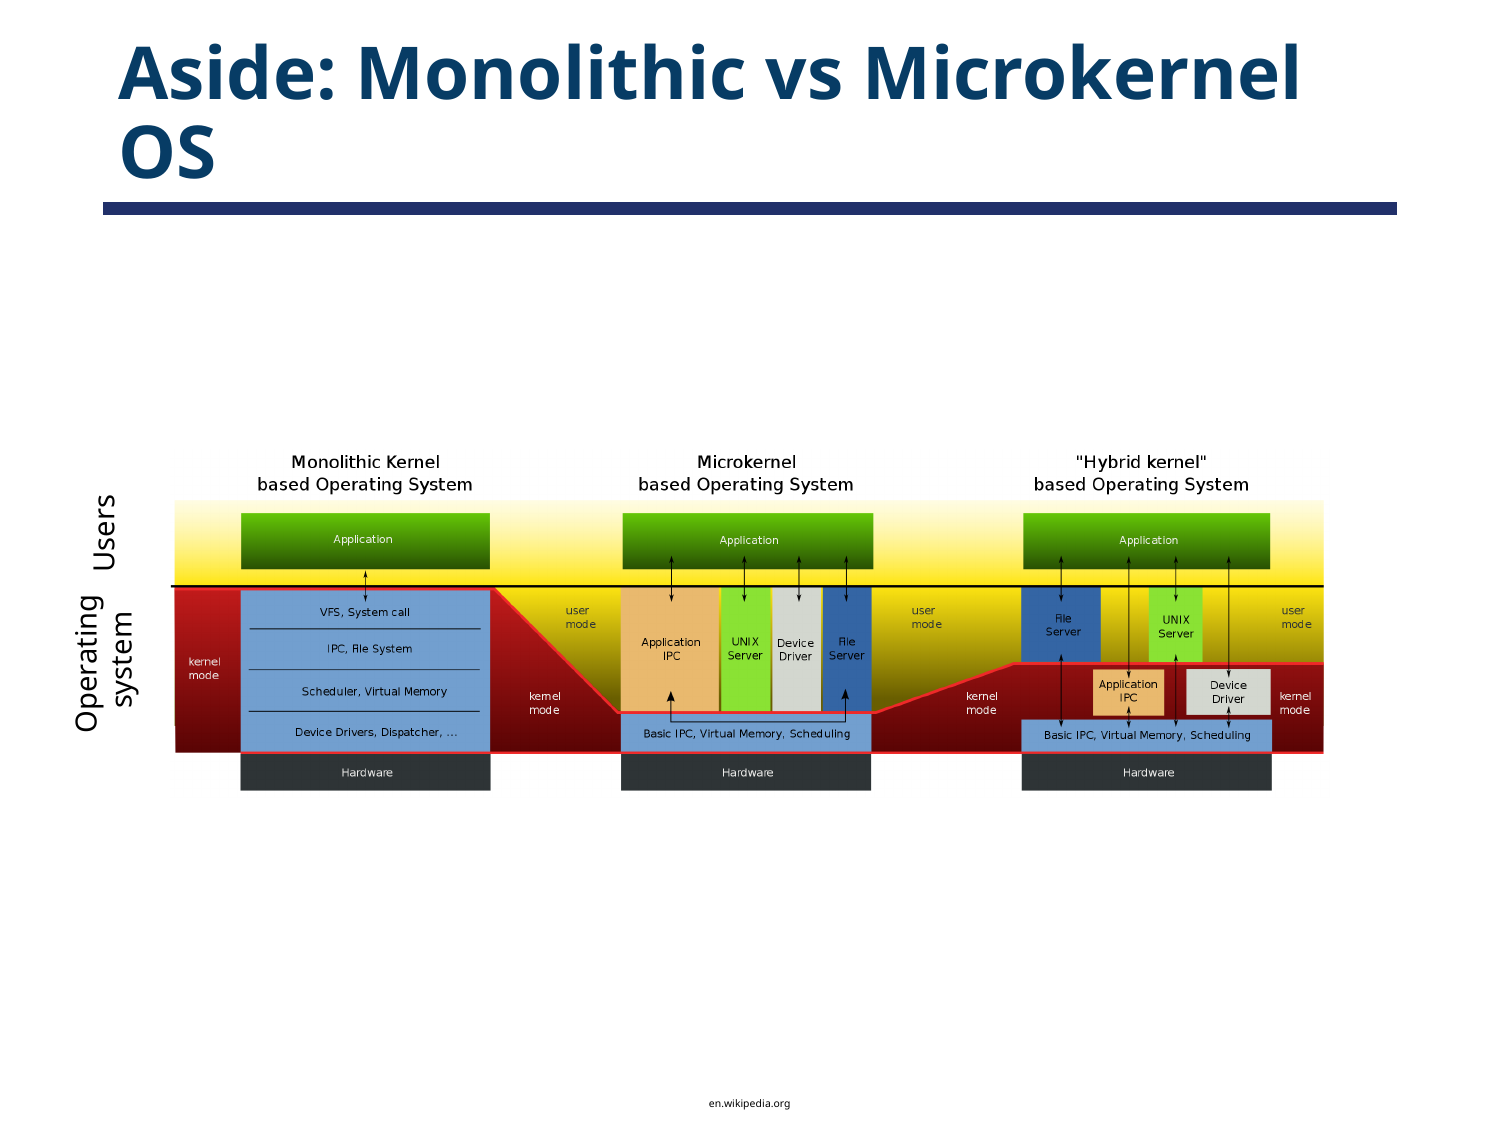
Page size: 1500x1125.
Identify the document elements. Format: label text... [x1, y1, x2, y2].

text_box Users [77, 479, 128, 572]
title Aside: Monolithic vs Microkernel OS [103, 34, 1397, 197]
text_box Operating system [60, 572, 145, 749]
picture [170, 449, 1330, 798]
text_box en.wikipedia.org [694, 1090, 806, 1118]
